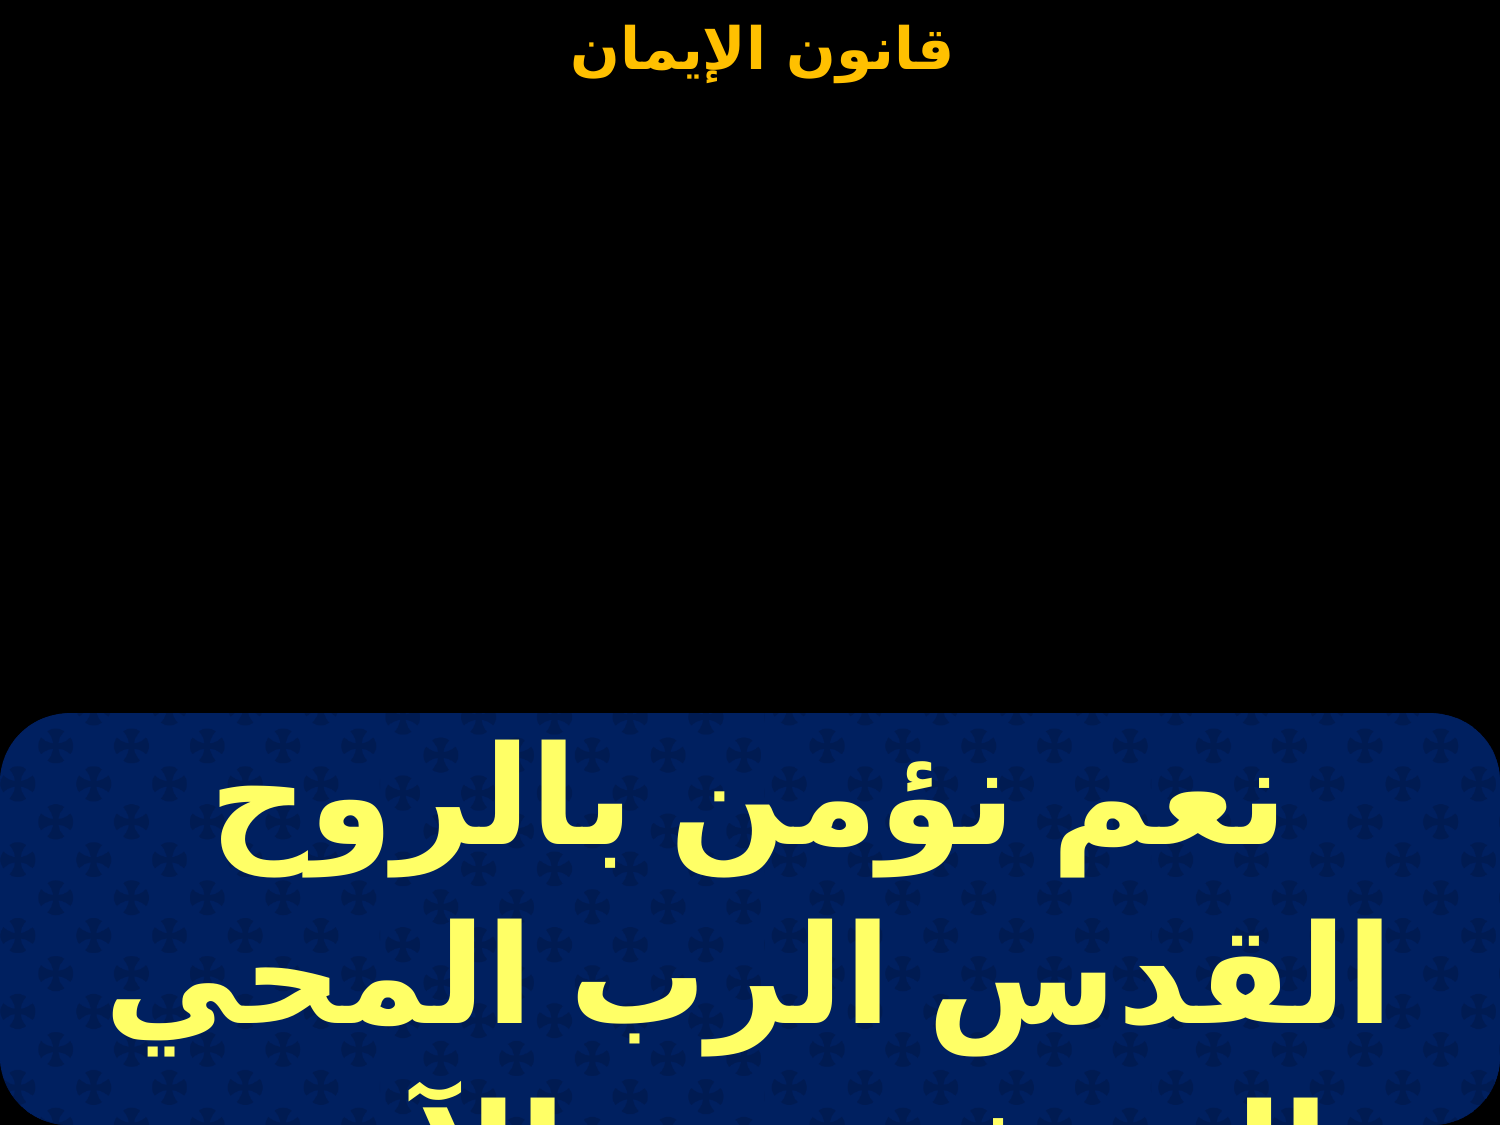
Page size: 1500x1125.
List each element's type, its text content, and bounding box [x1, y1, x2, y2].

table_header نعم نؤمن بالروح القدس الرب المحي المنبثق من الآب . [0, 713, 1500, 1125]
